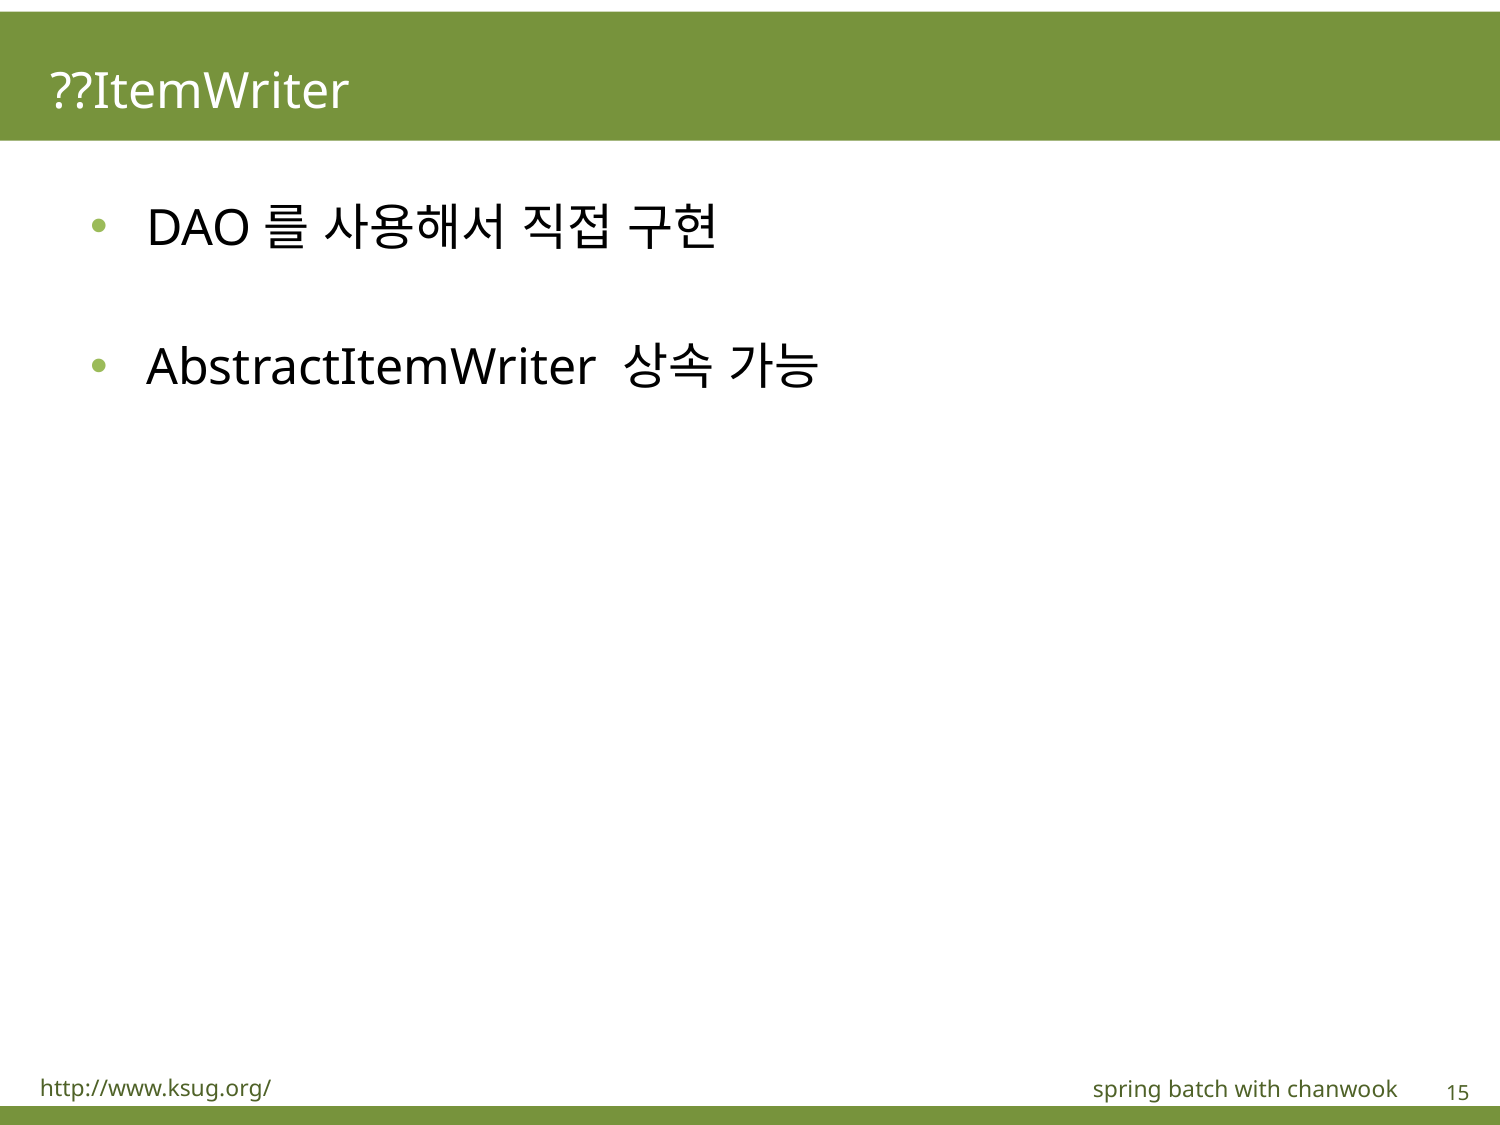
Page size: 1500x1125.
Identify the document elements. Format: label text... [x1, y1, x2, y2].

footer spring batch with chanwook [1078, 1067, 1454, 1125]
slide_number http://www.ksug.org/ [0, 1066, 312, 1125]
slide_number 15 [1431, 1072, 1500, 1125]
title ??ItemWriter [35, 36, 1008, 141]
list DAO를 사용해서 직접 구현 AbstractItemWriter 상속 가능 [75, 187, 1425, 1005]
